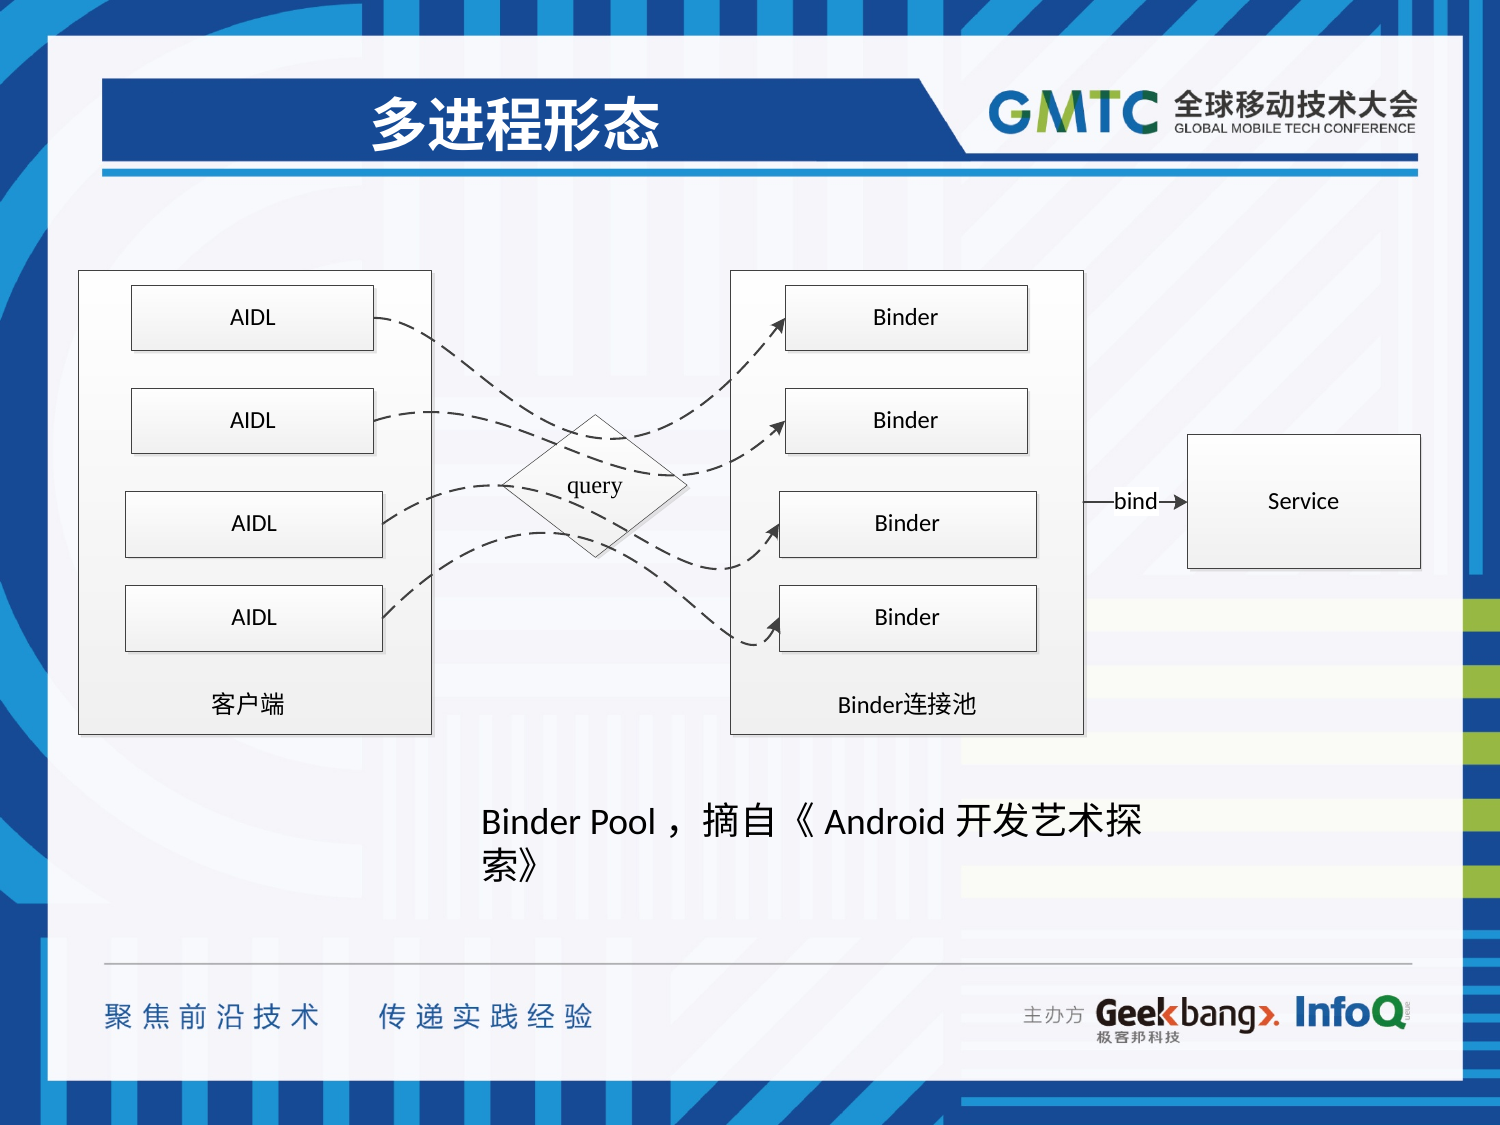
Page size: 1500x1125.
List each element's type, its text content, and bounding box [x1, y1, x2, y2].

picture [0, 0, 1500, 1125]
text_box Binder Pool，摘自《Android开发艺术探索》 [466, 789, 1199, 895]
title 多进程形态 [110, 87, 920, 160]
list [74, 266, 1426, 740]
